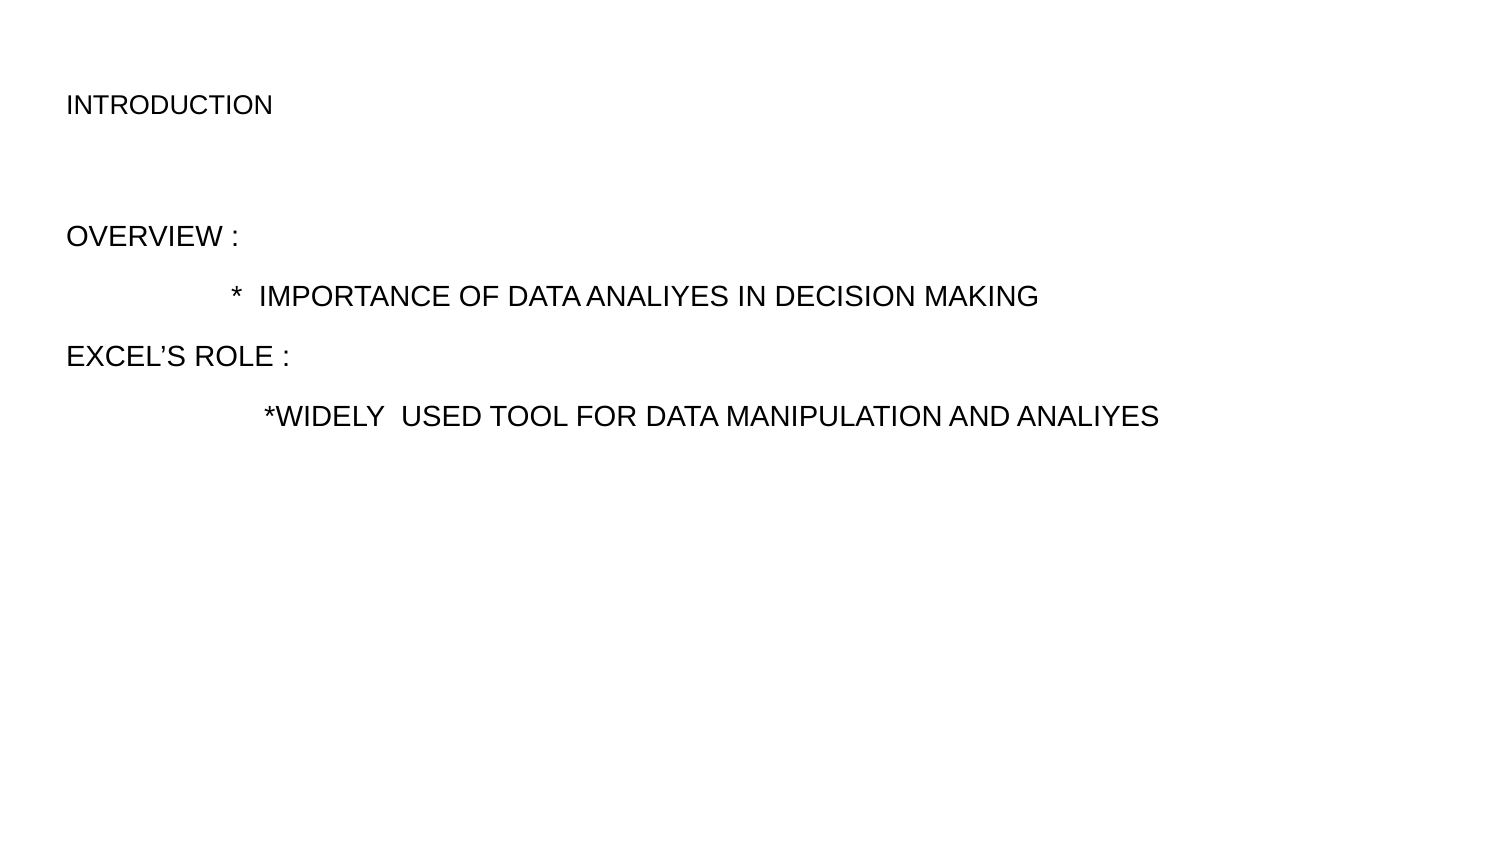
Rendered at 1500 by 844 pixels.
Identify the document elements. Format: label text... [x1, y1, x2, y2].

list OVERVIEW : * IMPORTANCE OF DATA ANALIYES IN DECISION MAKING EXCEL’S ROLE : *WIDELY USED TOOL FOR DATA MANIPULATION AND ANALIYES [50, 201, 1450, 750]
title INTRODUCTION [50, 72, 1450, 168]
